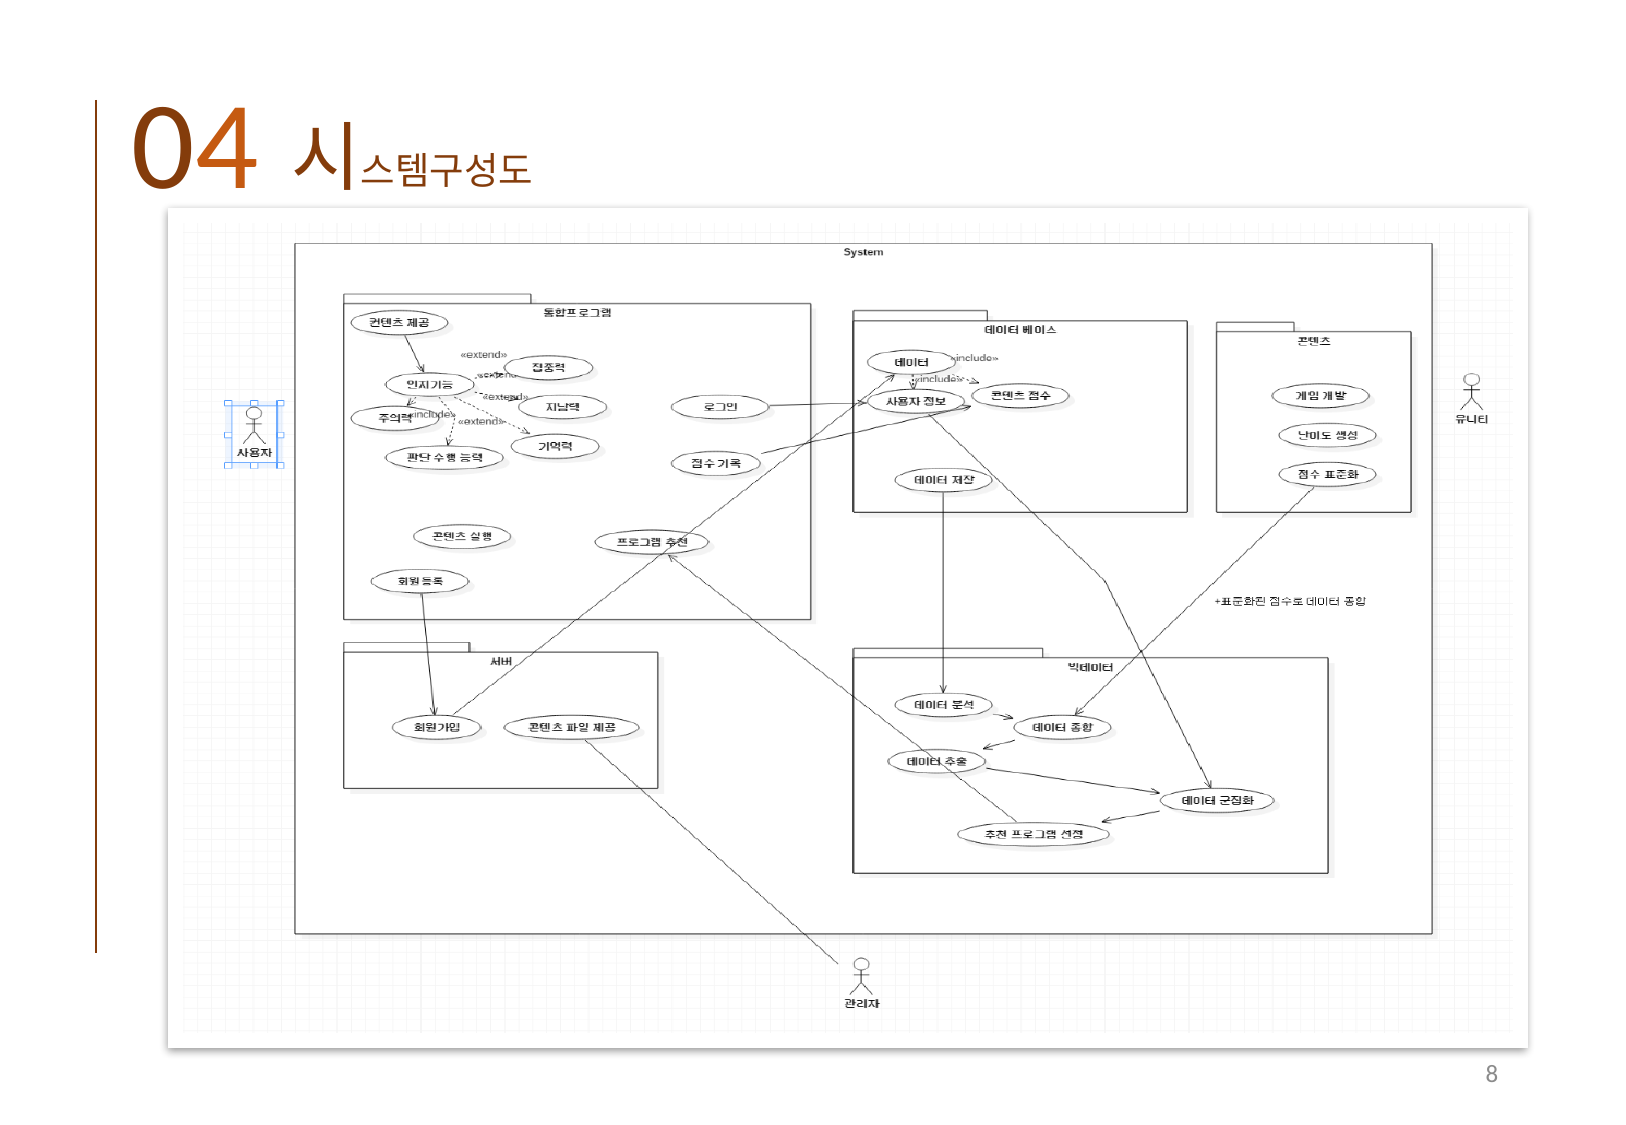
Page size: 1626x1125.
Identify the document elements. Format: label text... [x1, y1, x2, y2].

text_box 04 [88, 55, 793, 221]
picture [182, 222, 1514, 1034]
slide_number 8 [1147, 1042, 1514, 1103]
text_box 시스템구성도 [277, 101, 728, 205]
